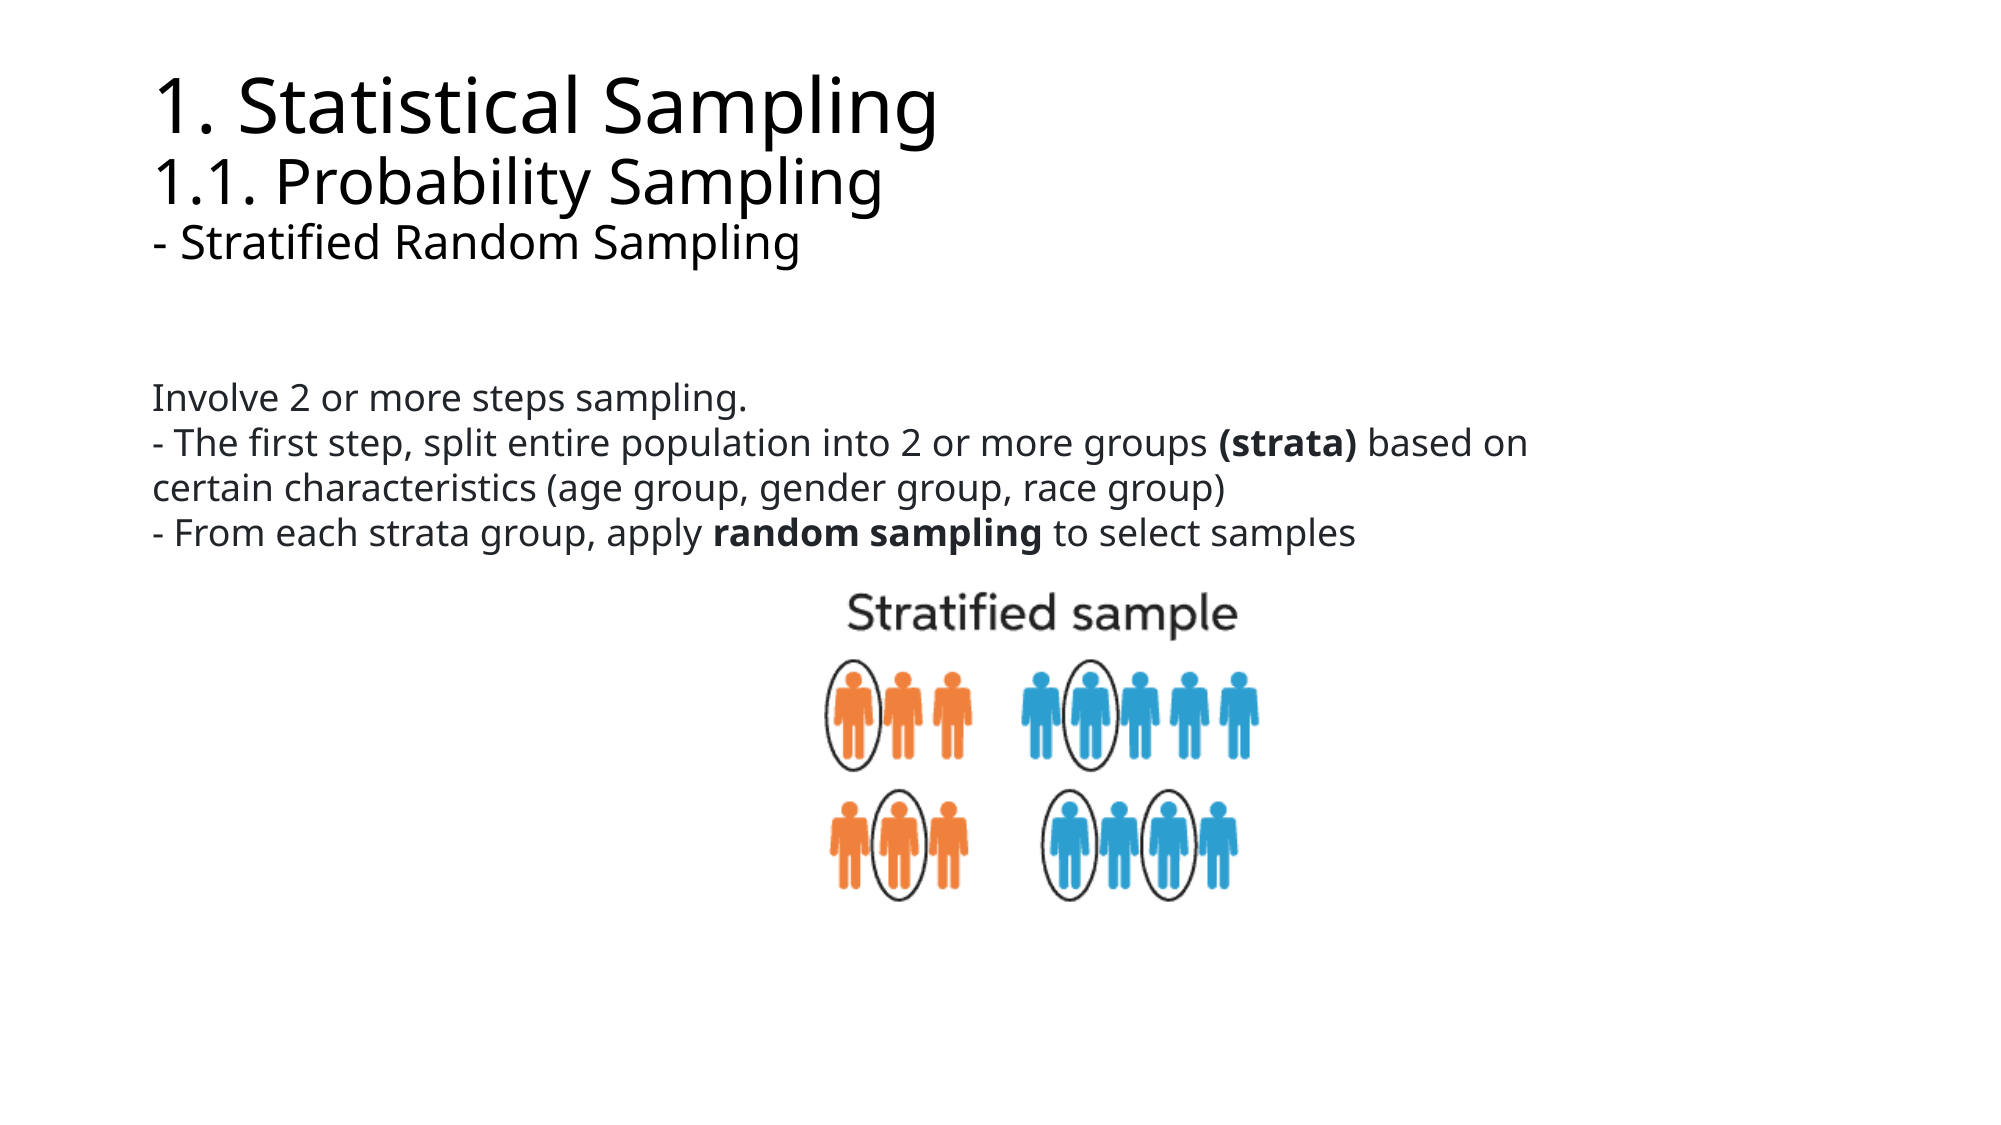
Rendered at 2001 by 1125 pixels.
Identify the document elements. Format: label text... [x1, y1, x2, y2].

title 1. Statistical Sampling 1.1. Probability Sampling - Stratified Random Sampling [137, 59, 1863, 278]
picture [757, 561, 1349, 939]
text_box Involve 2 or more steps sampling. - The first step, split entire population into 2 or more groups (strata) based on certain characteristics (age group, gender group, race group) - From each strata group, apply random sampling to select samples [137, 366, 1555, 562]
